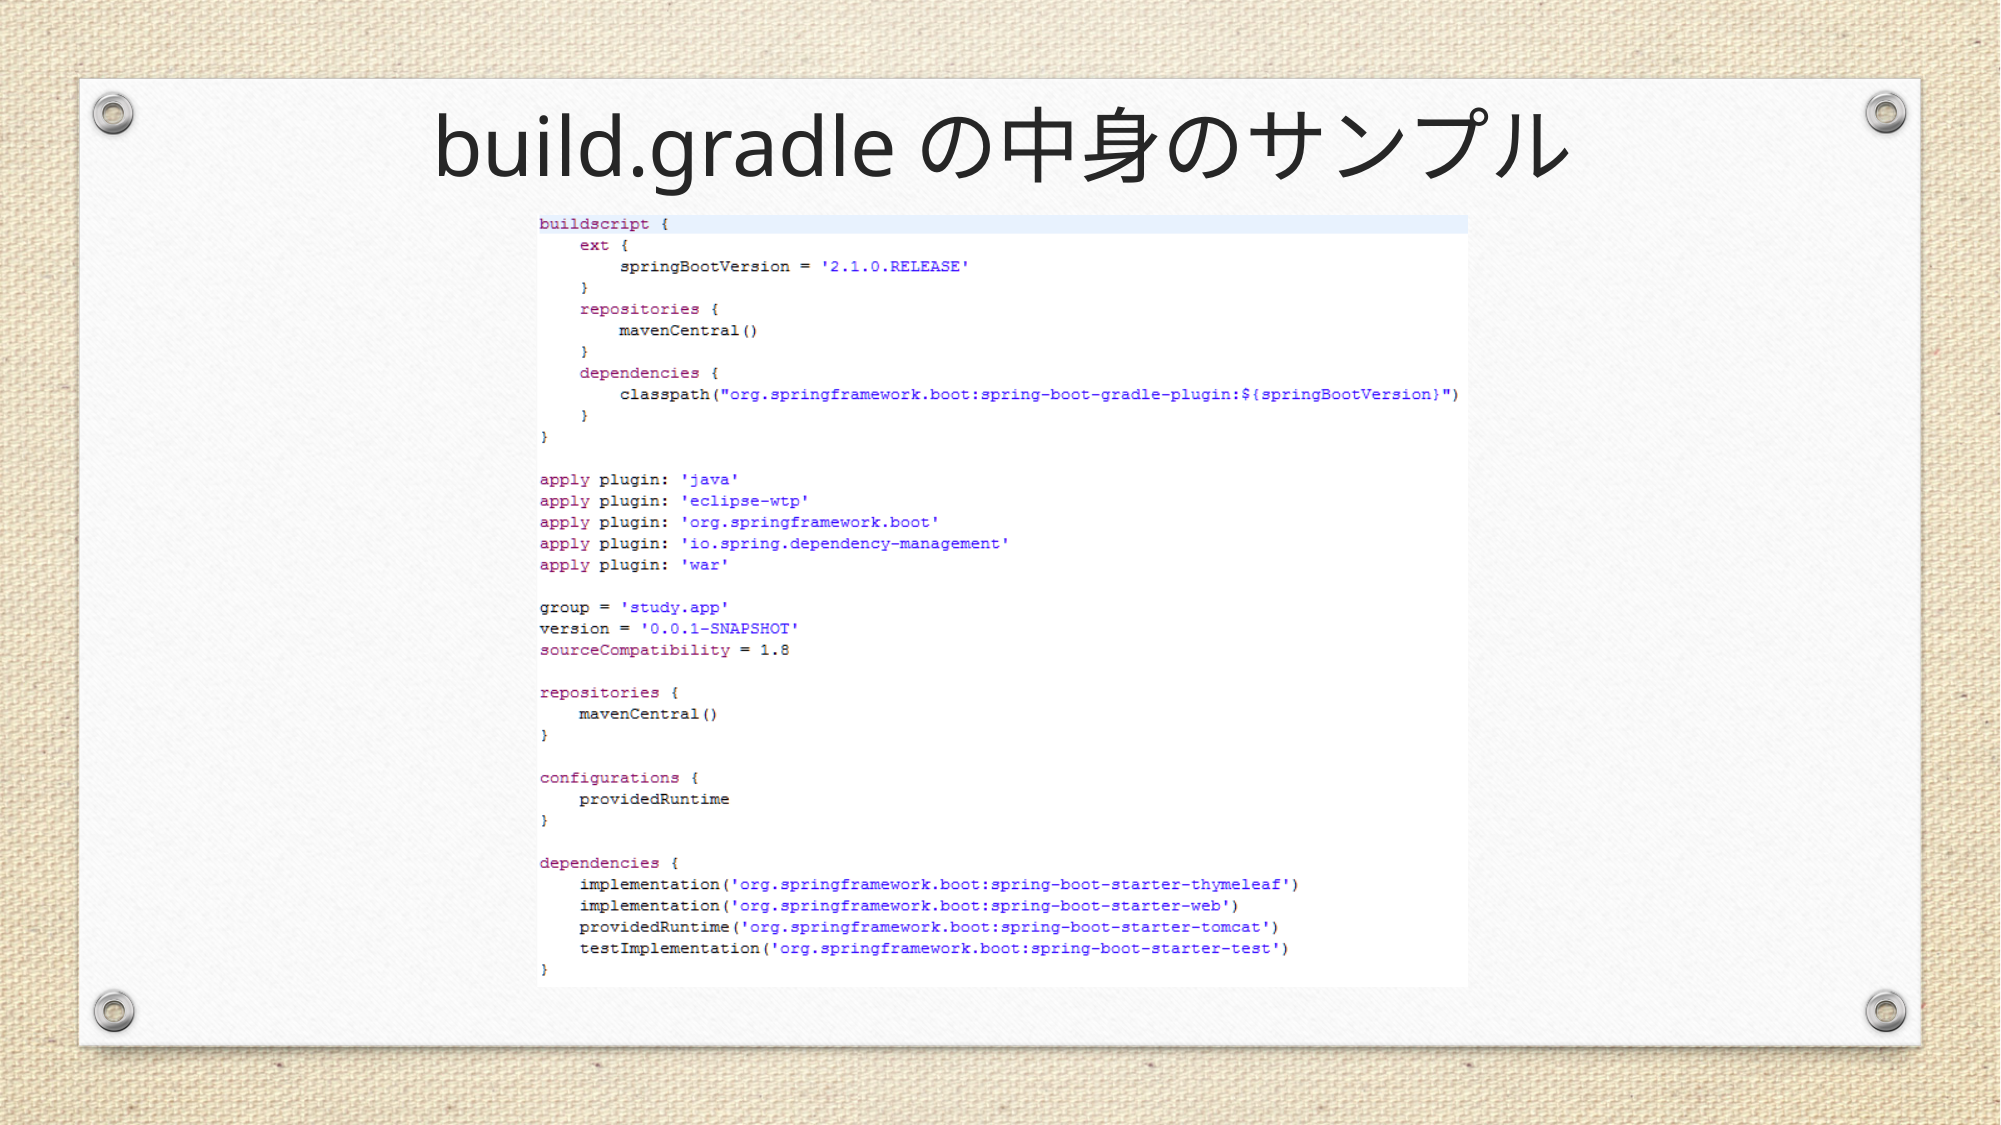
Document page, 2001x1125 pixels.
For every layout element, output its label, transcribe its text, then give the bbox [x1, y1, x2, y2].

text_box build.gradleの中身のサンプル [243, 86, 1762, 201]
picture [0, 0, 2001, 1125]
